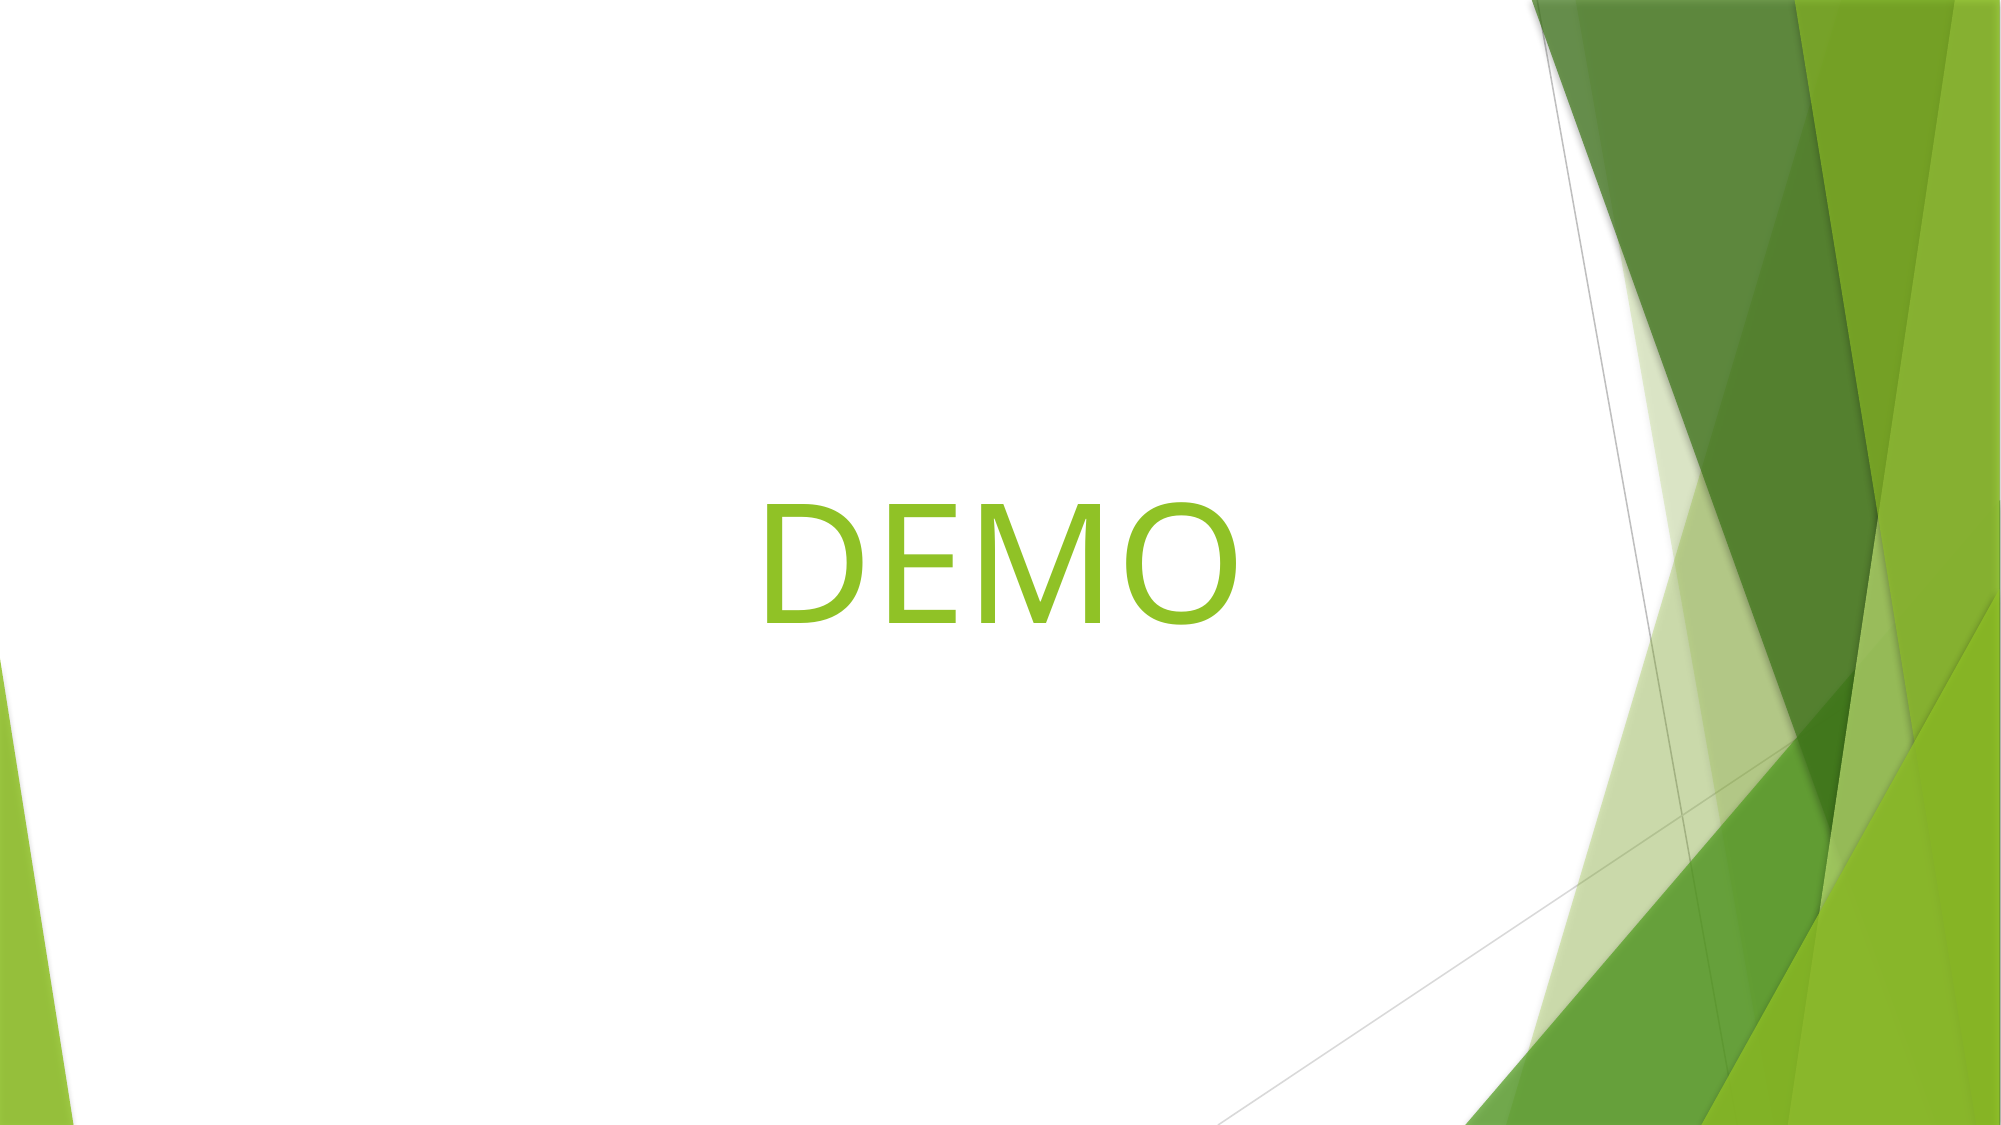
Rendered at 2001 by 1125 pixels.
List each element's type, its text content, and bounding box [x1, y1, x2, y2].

title DEMO [246, 449, 1753, 724]
